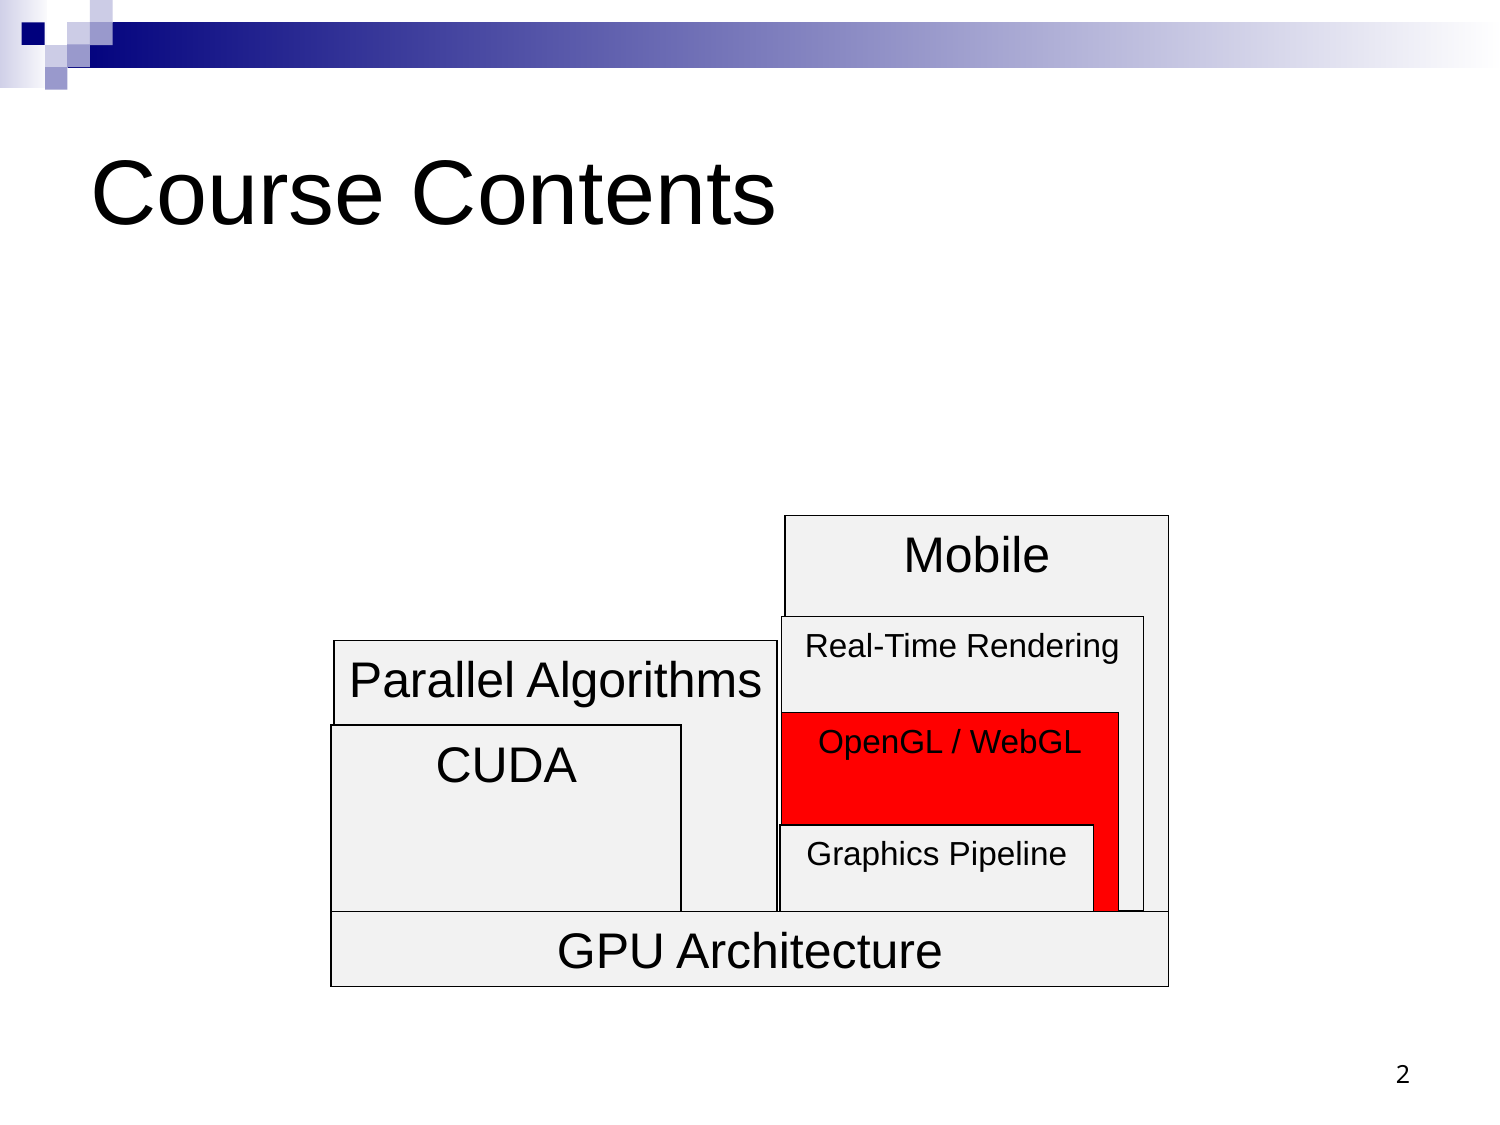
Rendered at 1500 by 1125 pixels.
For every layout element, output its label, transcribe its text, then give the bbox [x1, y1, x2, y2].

text_box GPU Architecture [331, 911, 1169, 987]
text_box OpenGL / WebGL [781, 712, 1119, 911]
text_box Graphics Pipeline [780, 824, 1094, 911]
text_box CUDA [331, 724, 682, 911]
text_box Mobile [785, 515, 1169, 911]
title Course Contents [75, 75, 1425, 300]
text_box Parallel Algorithms [334, 640, 778, 911]
text_box Real-Time Rendering [781, 616, 1144, 911]
slide_number 2 [1074, 1025, 1425, 1100]
